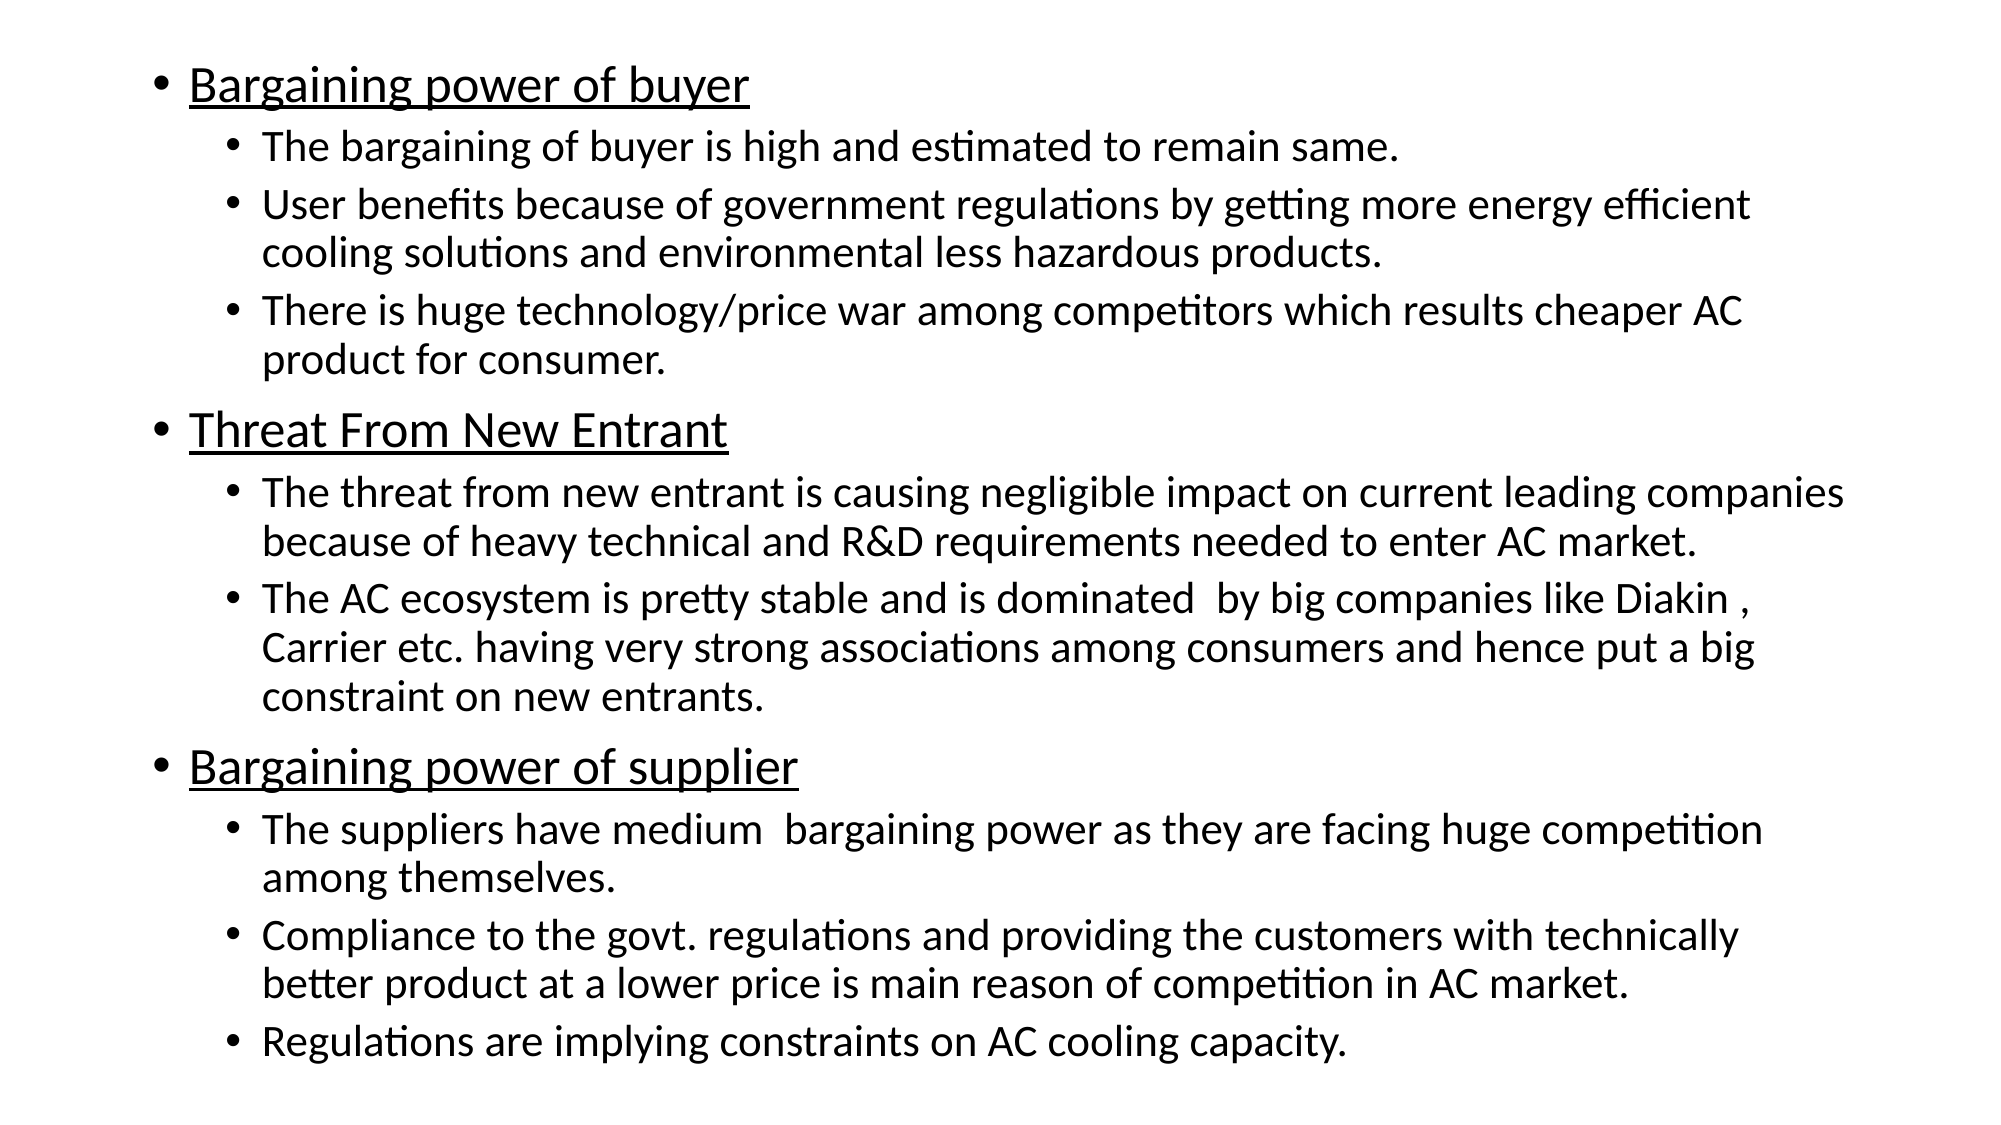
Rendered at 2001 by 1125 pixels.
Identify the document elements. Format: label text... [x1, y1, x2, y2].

list Bargaining power of buyer The bargaining of buyer is high and estimated to remain same. User benefits because of government regulations by getting more energy efficient cooling solutions and environmental less hazardous products. There is huge technology/price war among competitors which results cheaper AC product for consumer. Threat From New Entrant The threat from new entrant is causing negligible impact on current leading companies because of heavy technical and R&D requirements needed to enter AC market. The AC ecosystem is pretty stable and is dominated by big companies like Diakin , Carrier etc. having very strong associations among consumers and hence put a big constraint on new entrants. Bargaining power of supplier The suppliers have medium bargaining power as they are facing huge competition among themselves. Compliance to the govt. regulations and providing the customers with technically better product at a lower price is main reason of competition in AC market. Regulations are implying constraints on AC cooling capacity. [137, 49, 1863, 1125]
